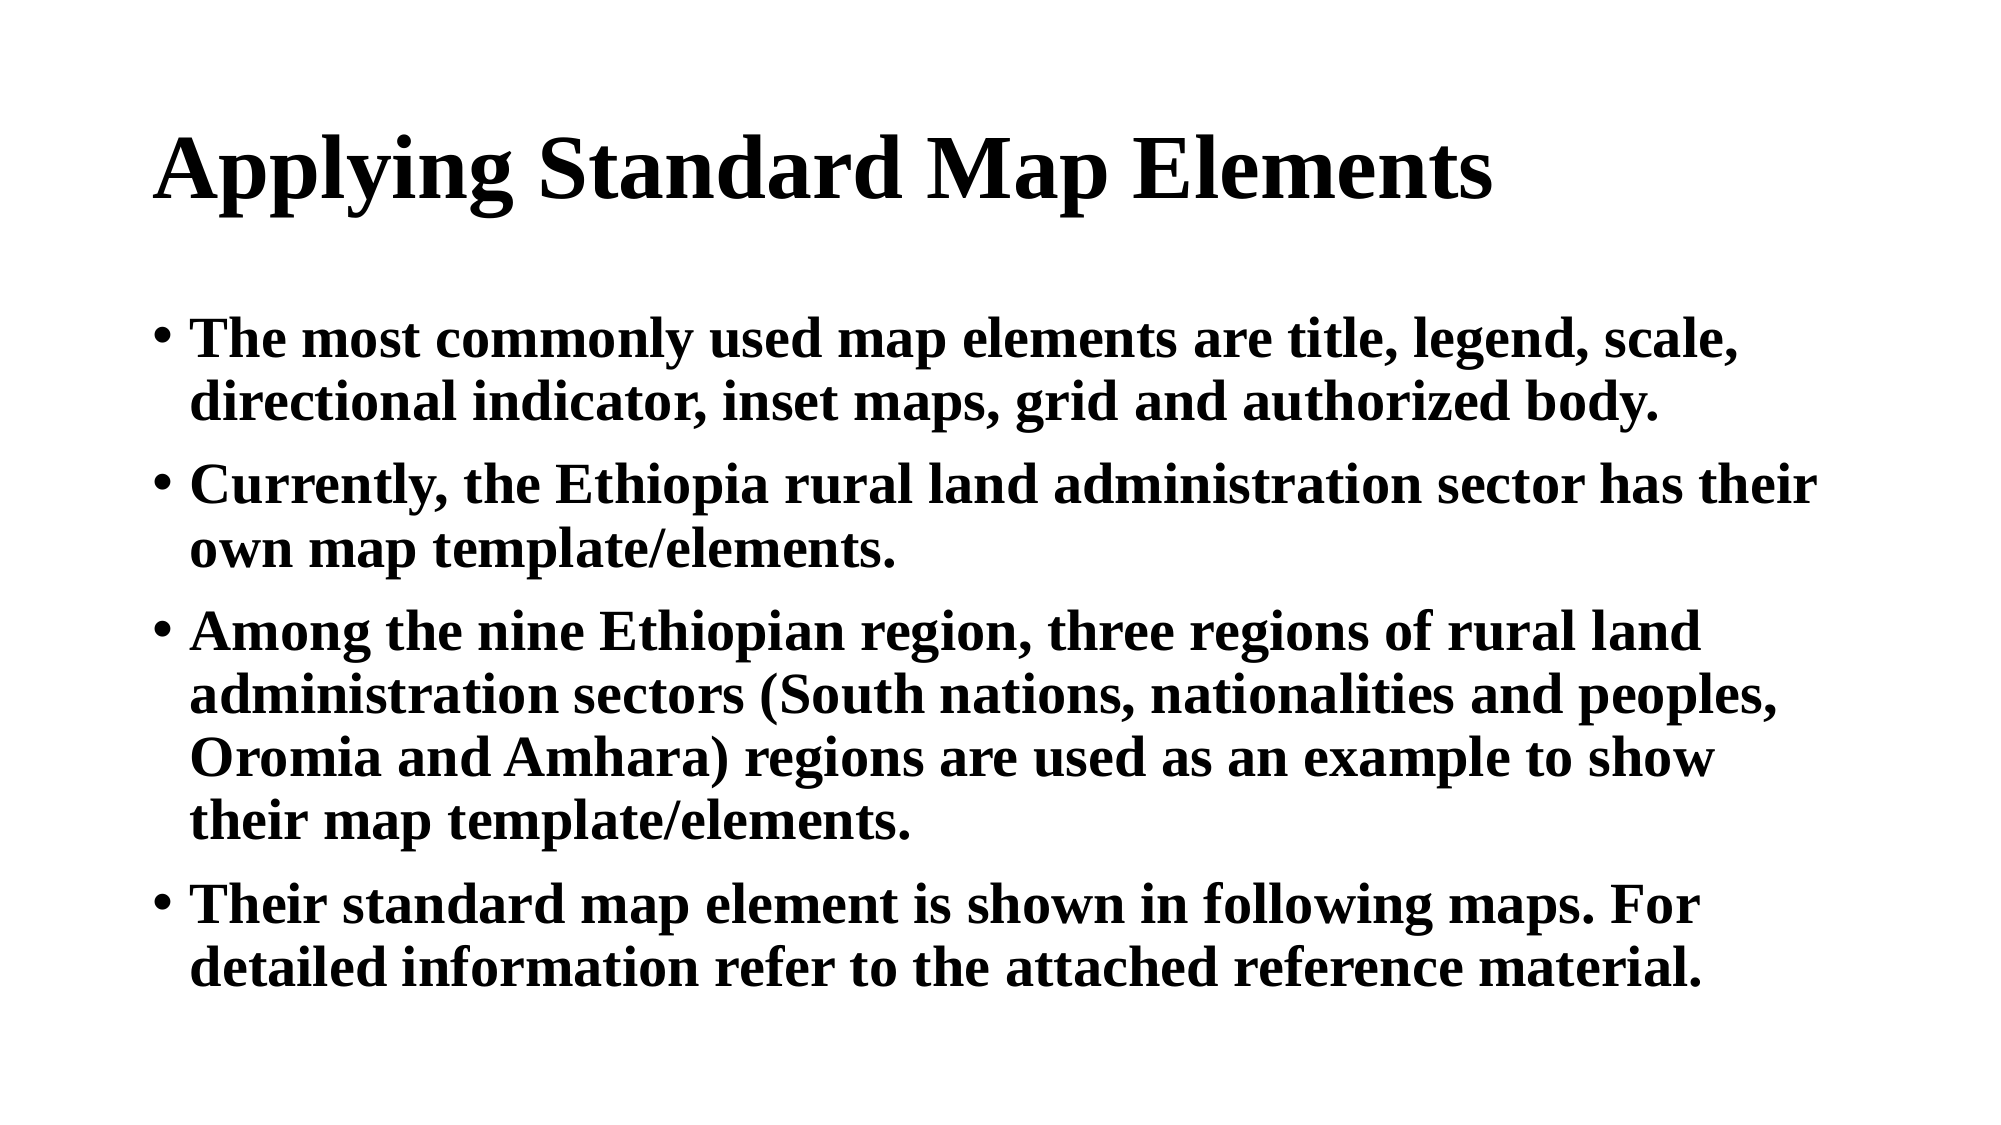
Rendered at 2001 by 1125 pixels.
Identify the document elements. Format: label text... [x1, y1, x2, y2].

title Applying Standard Map Elements [137, 59, 1863, 278]
list The most commonly used map elements are title, legend, scale, directional indicator, inset maps, grid and authorized body. Currently, the Ethiopia rural land administration sector has their own map template/elements. Among the nine Ethiopian region, three regions of rural land administration sectors (South nations, nationalities and peoples, Oromia and Amhara) regions are used as an example to show their map template/elements. Their standard map element is shown in following maps. For detailed information refer to the attached reference material. [137, 299, 1863, 1014]
